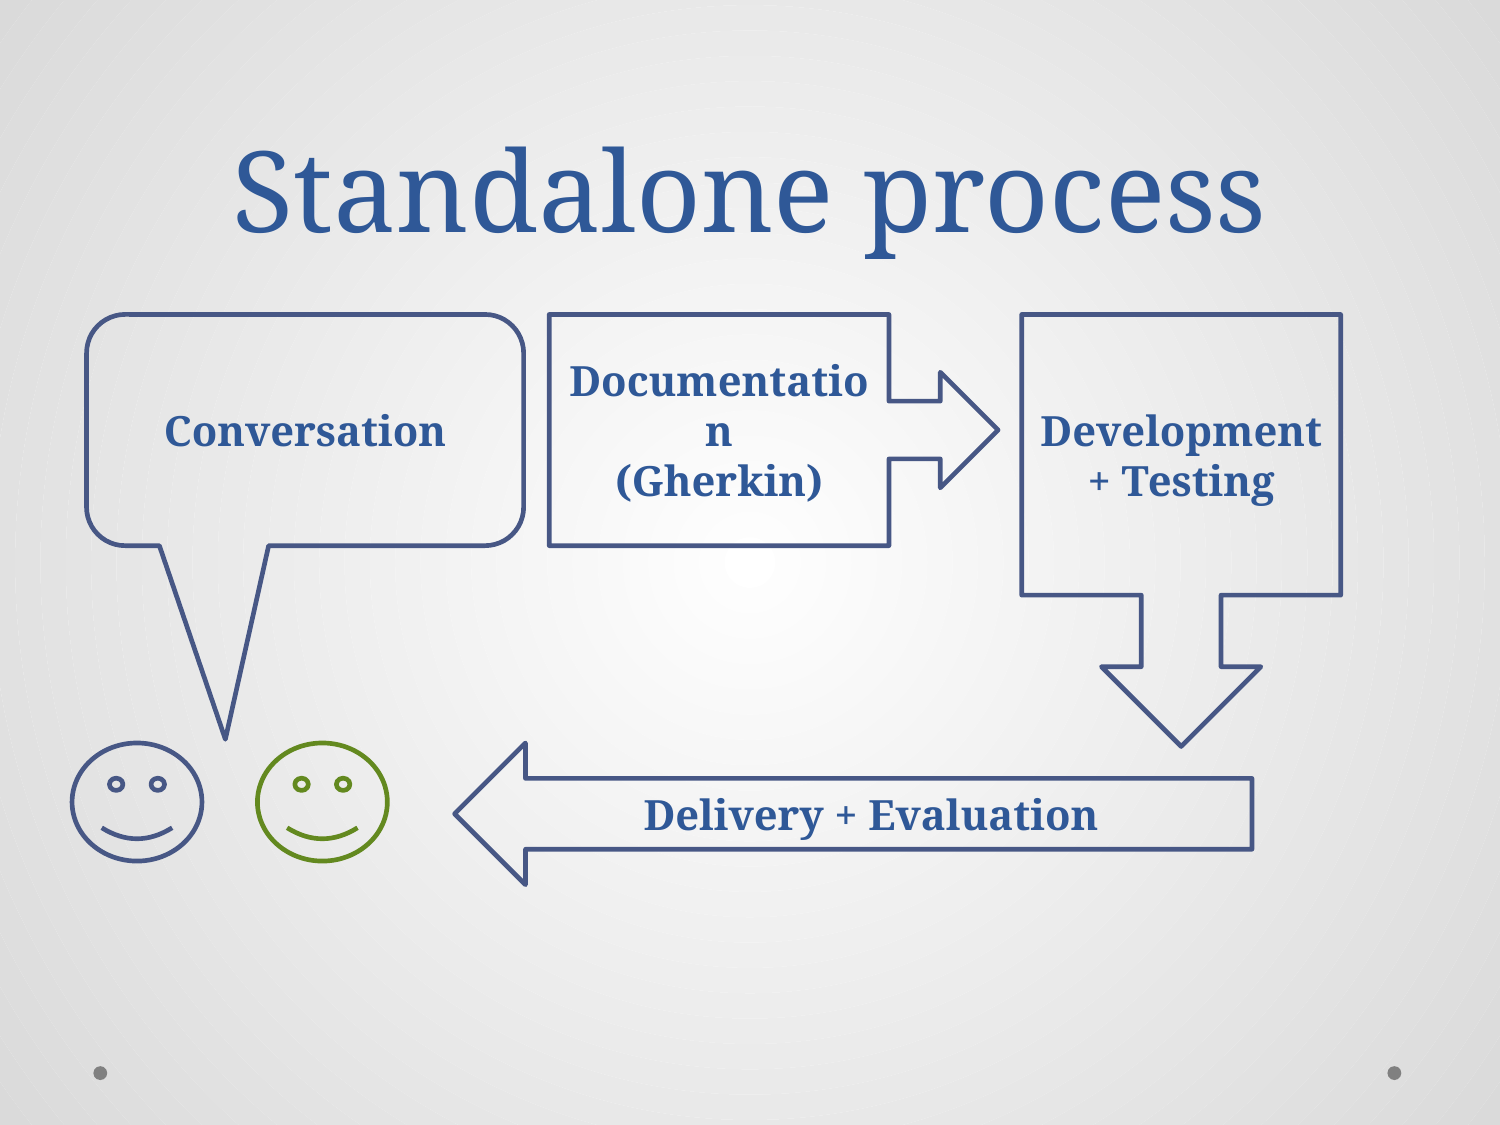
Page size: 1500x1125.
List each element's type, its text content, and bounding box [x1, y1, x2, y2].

text_box Documentation (Gherkin) [546, 312, 1001, 549]
text_box Delivery + Evaluation [452, 740, 1255, 887]
text_box [69, 740, 205, 864]
text_box Conversation [84, 312, 526, 742]
text_box Development + Testing [1019, 312, 1344, 749]
text_box [255, 740, 390, 864]
title Standalone process [75, 0, 1425, 263]
